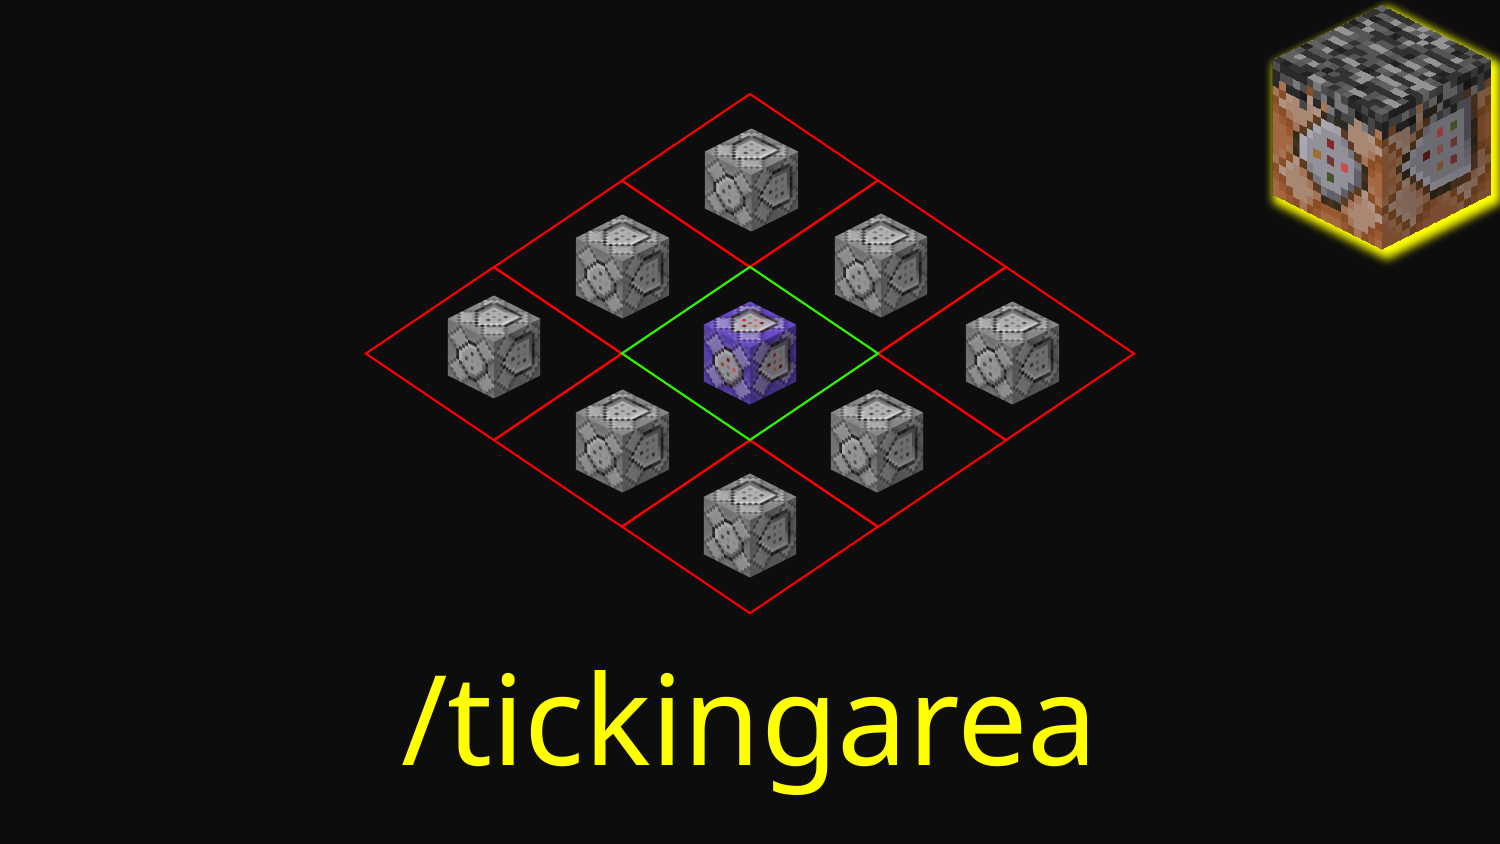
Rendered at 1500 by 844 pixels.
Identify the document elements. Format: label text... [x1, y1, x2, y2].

picture [960, 301, 1065, 405]
picture [1259, 4, 1500, 250]
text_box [365, 93, 1135, 614]
picture [829, 213, 933, 318]
picture [825, 389, 929, 493]
picture [698, 473, 802, 578]
text_box /tickingarea [386, 632, 1114, 798]
picture [570, 389, 675, 493]
picture [570, 214, 675, 319]
picture [699, 128, 804, 233]
picture [698, 301, 802, 405]
picture [442, 295, 546, 399]
